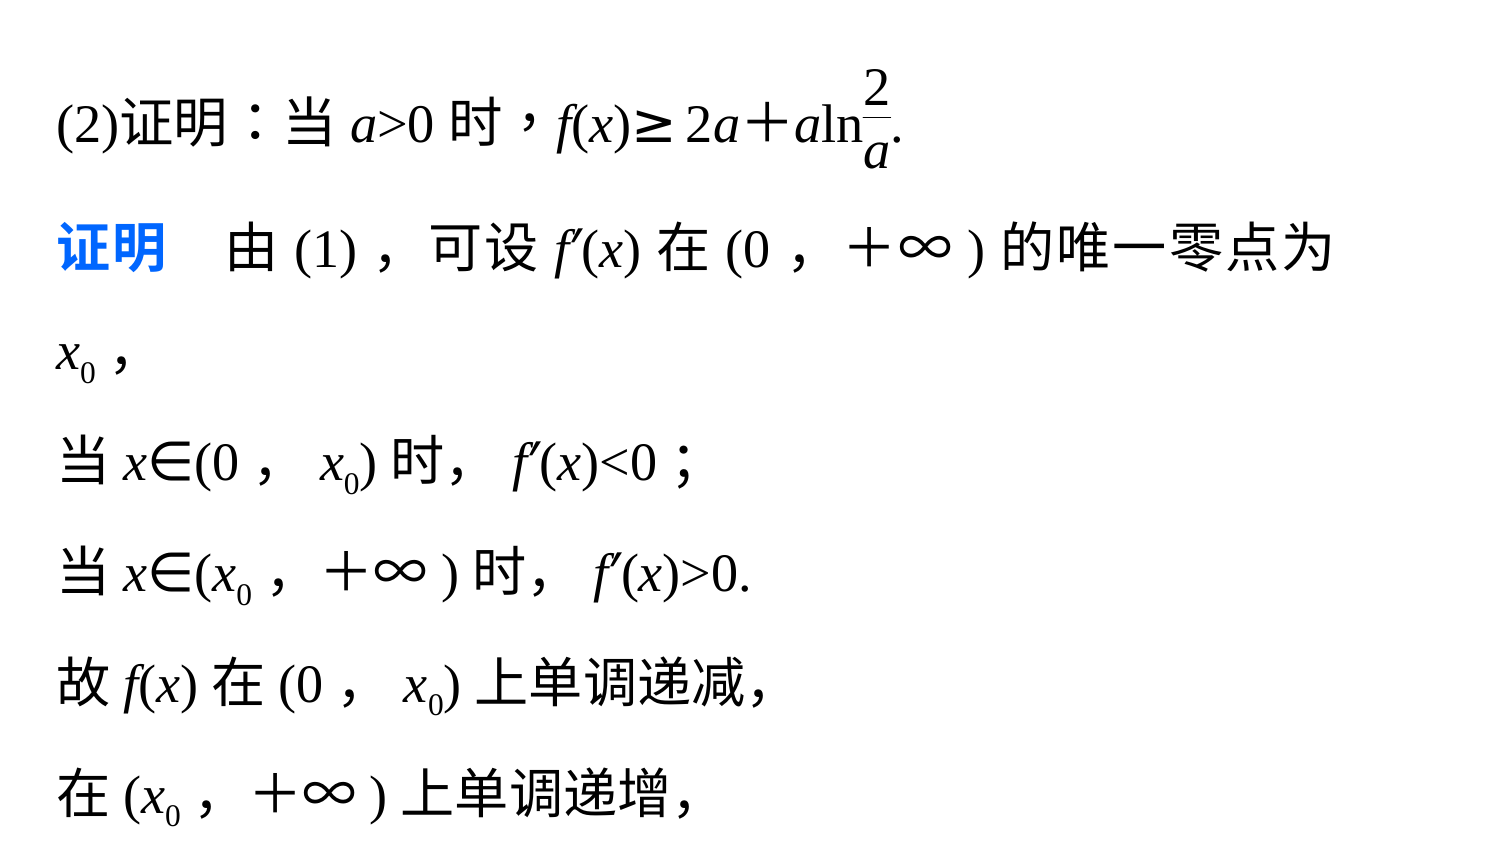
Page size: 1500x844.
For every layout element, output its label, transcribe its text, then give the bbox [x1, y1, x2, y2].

text_box 证明 由(1)，可设f′(x)在(0，＋∞)的唯一零点为x0， 当x∈(0，x0)时，f′(x)<0； 当x∈(x0，＋∞)时，f′(x)>0. 故f(x)在(0，x0)上单调递减， 在(x0，＋∞)上单调递增， 所以当x＝x0时，f(x)取得最小值，最小值为f(x0). [41, 173, 1364, 844]
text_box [56, 55, 1389, 396]
